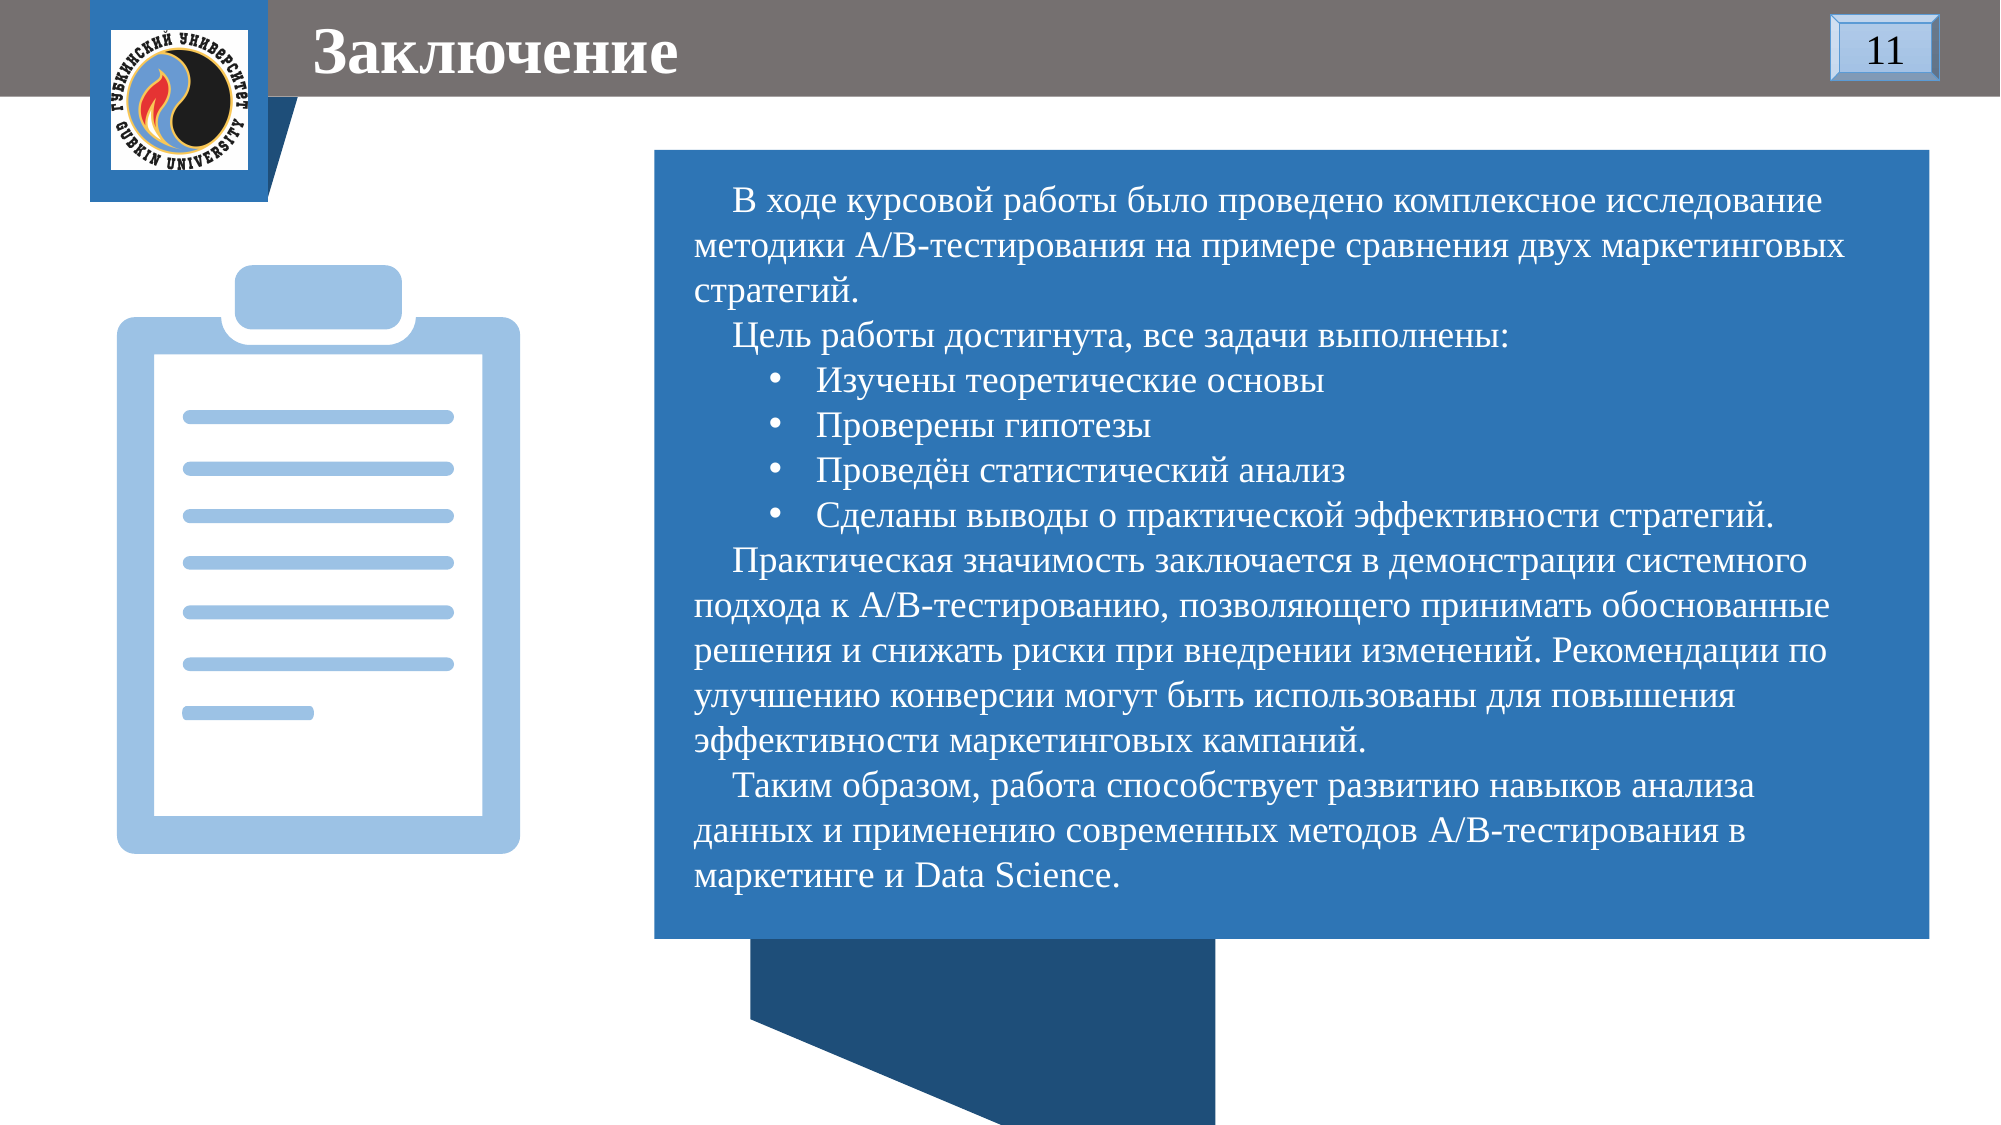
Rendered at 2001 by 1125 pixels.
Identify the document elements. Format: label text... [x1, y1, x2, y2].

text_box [654, 149, 1930, 1073]
text_box Заключение [297, 0, 846, 95]
text_box 11 [1830, 14, 1941, 82]
picture [111, 30, 248, 170]
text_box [116, 265, 521, 854]
text_box [296, 0, 2000, 97]
text_box [0, 0, 90, 97]
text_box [92, 0, 296, 205]
